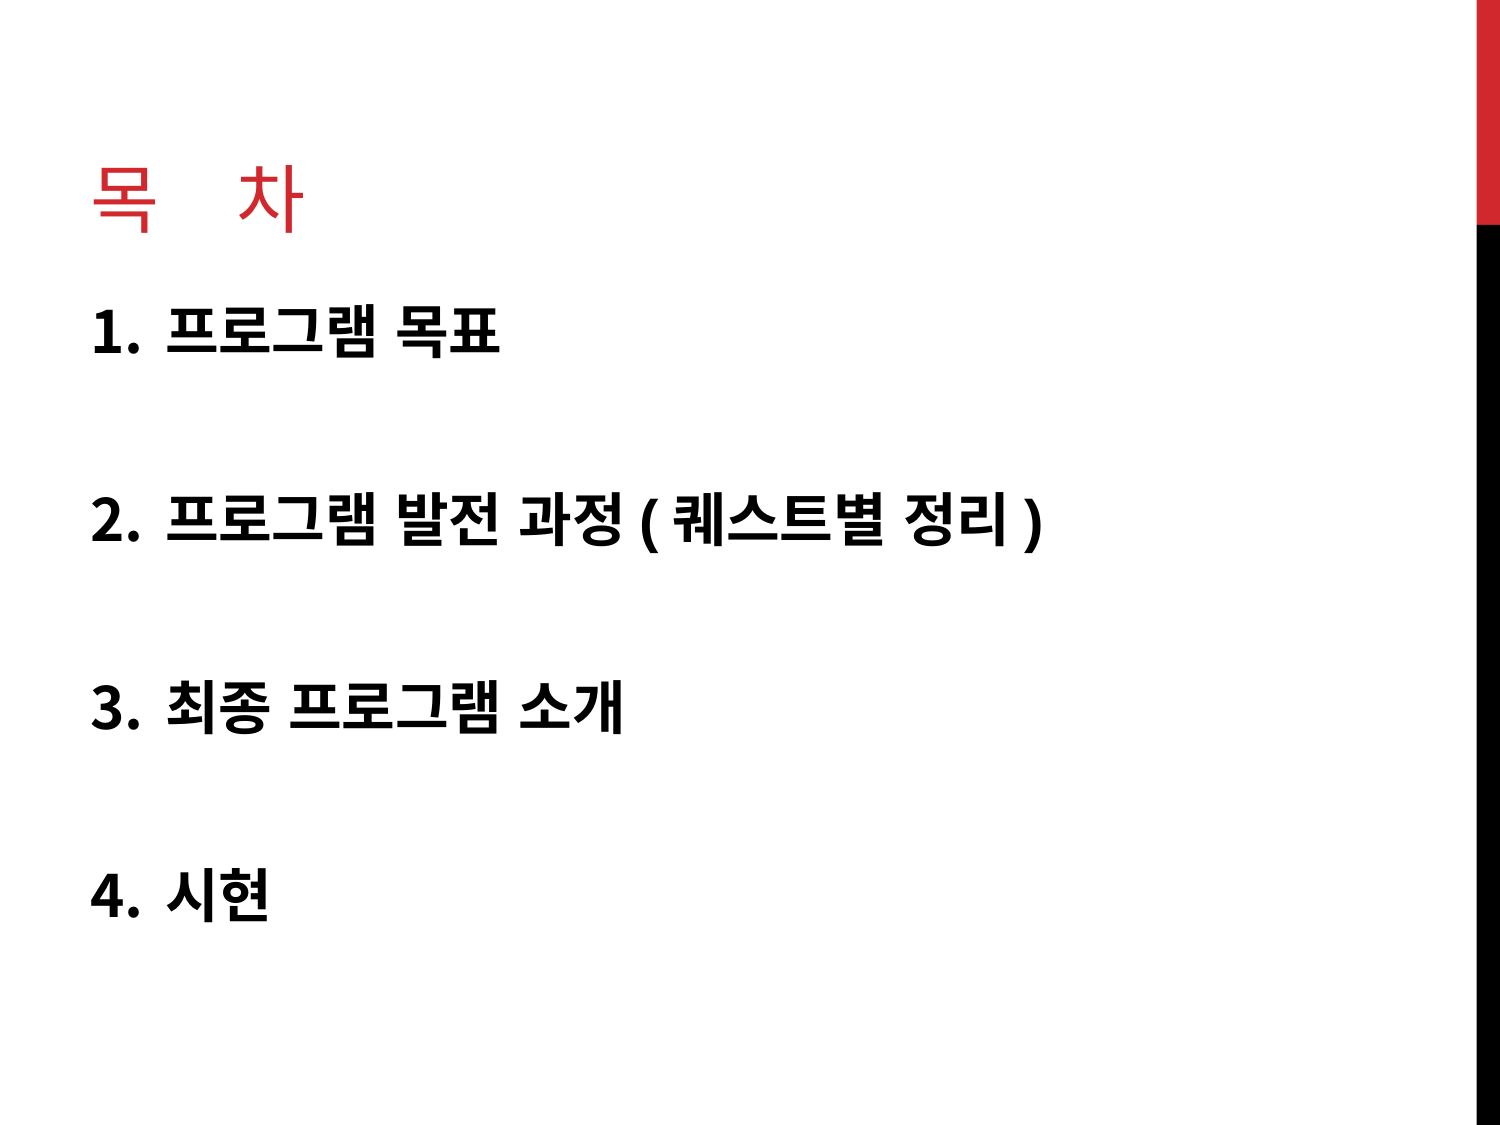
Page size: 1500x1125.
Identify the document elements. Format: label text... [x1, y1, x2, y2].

title 목 차 [75, 25, 1025, 250]
list 프로그램 목표 프로그램 발전 과정(퀘스트별 정리) 최종 프로그램 소개 시현 [75, 287, 1325, 1005]
